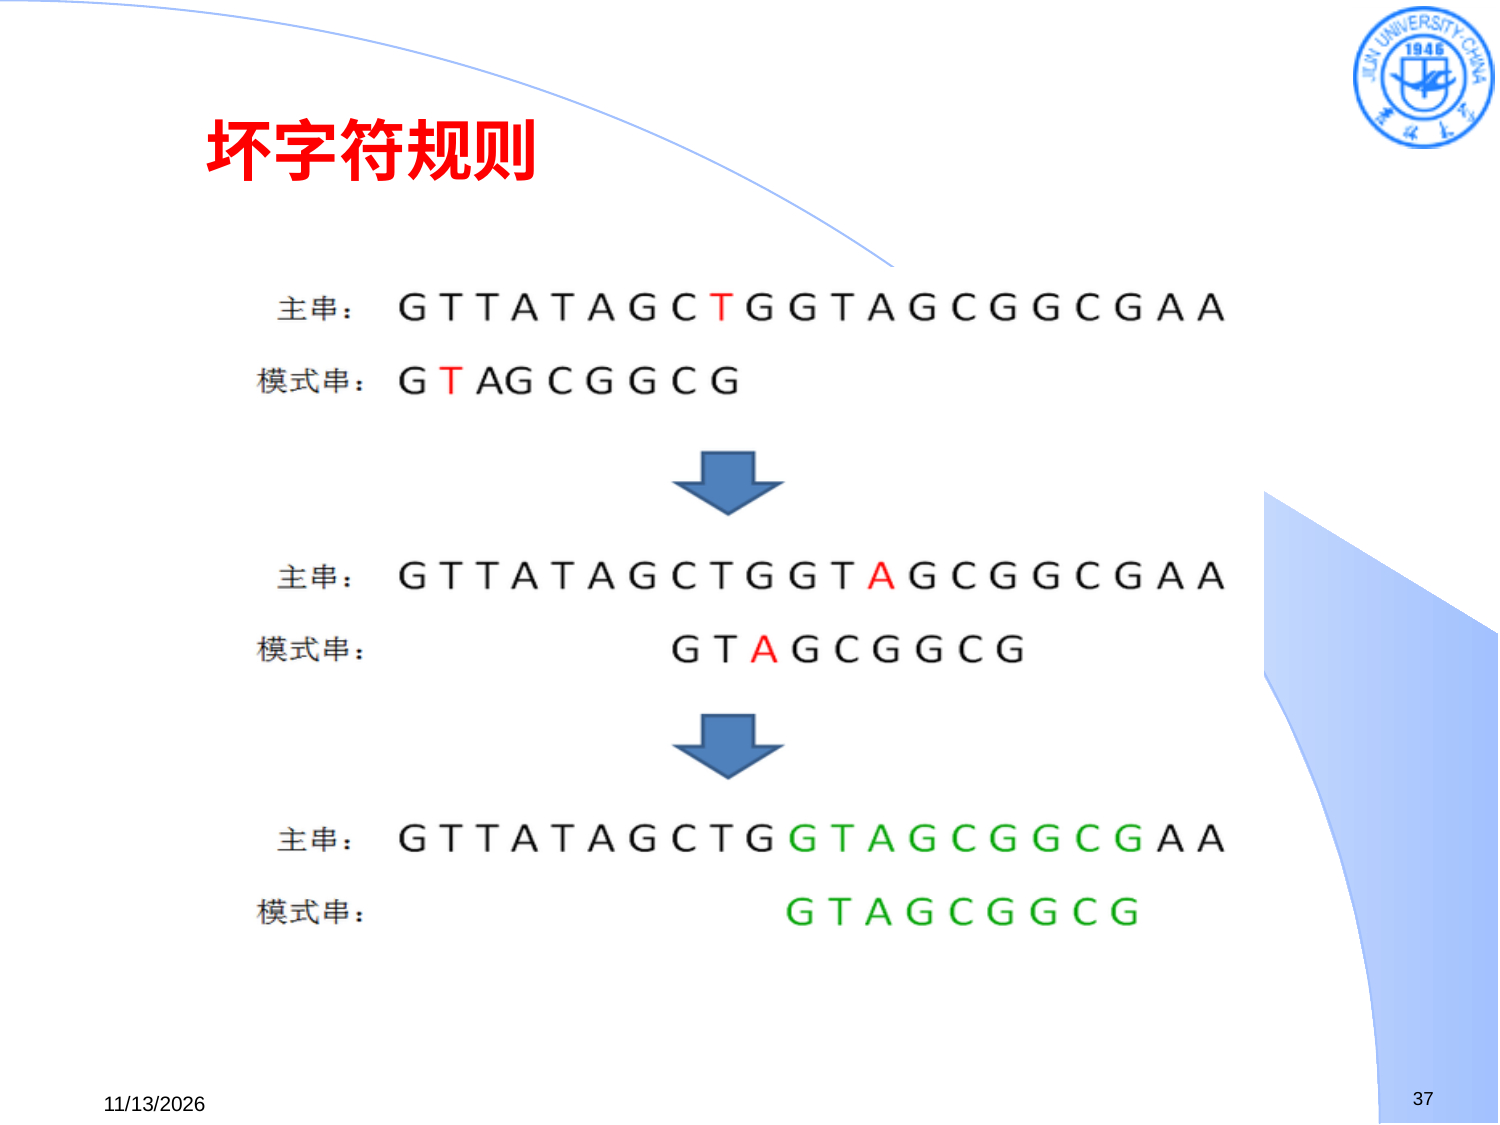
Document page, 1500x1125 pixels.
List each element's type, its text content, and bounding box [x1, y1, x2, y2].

picture [235, 266, 1265, 945]
text_box 坏字符规则 [191, 101, 555, 197]
picture [1353, 6, 1495, 149]
